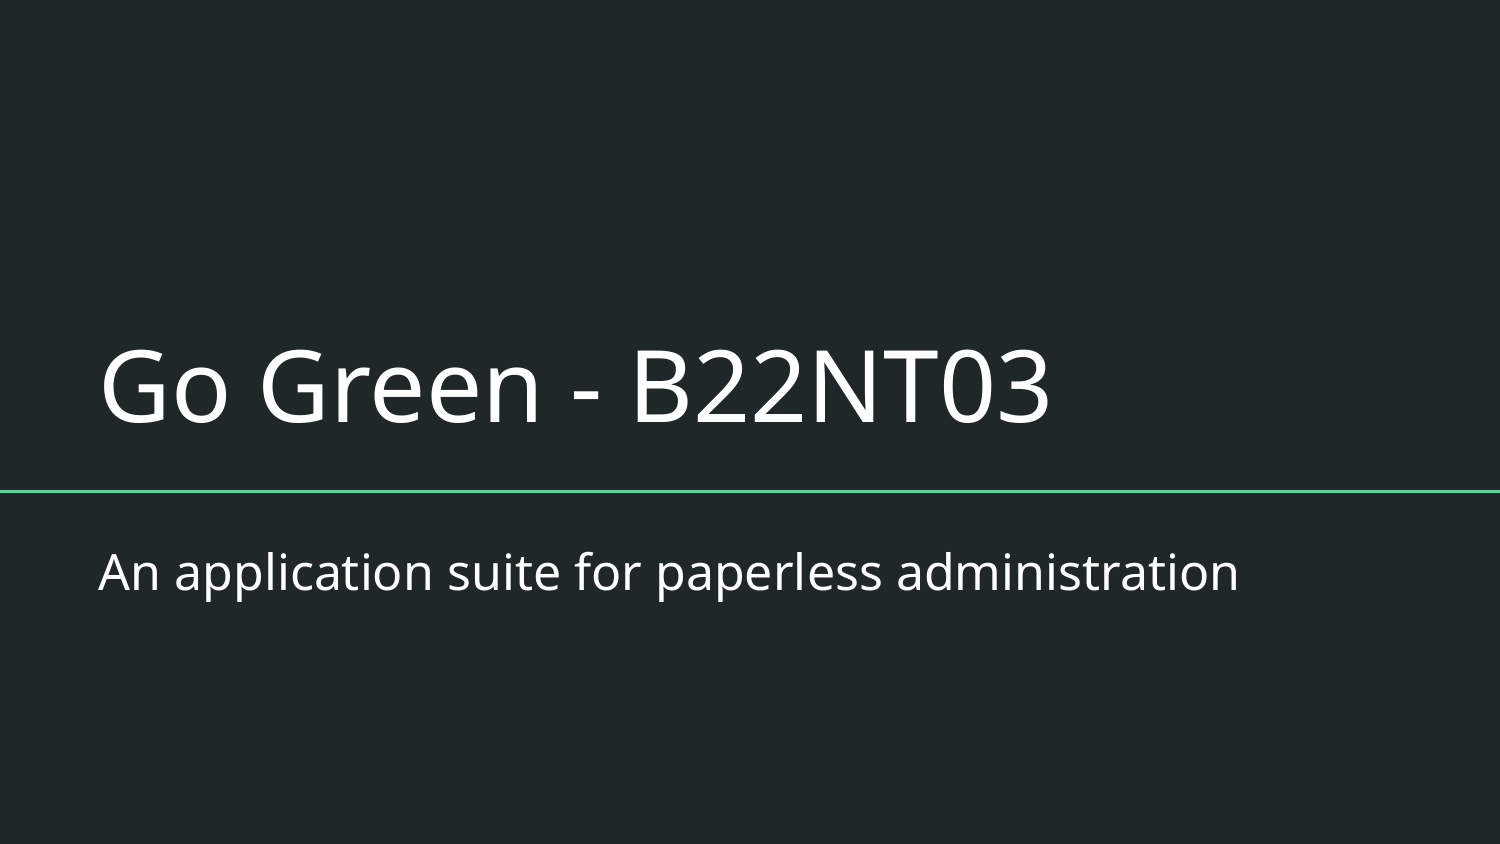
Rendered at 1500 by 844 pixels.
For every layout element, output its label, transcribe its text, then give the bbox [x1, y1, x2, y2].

subtitle An application suite for paperless administration [83, 522, 1417, 626]
title Go Green - B22NT03 [83, 206, 1417, 467]
